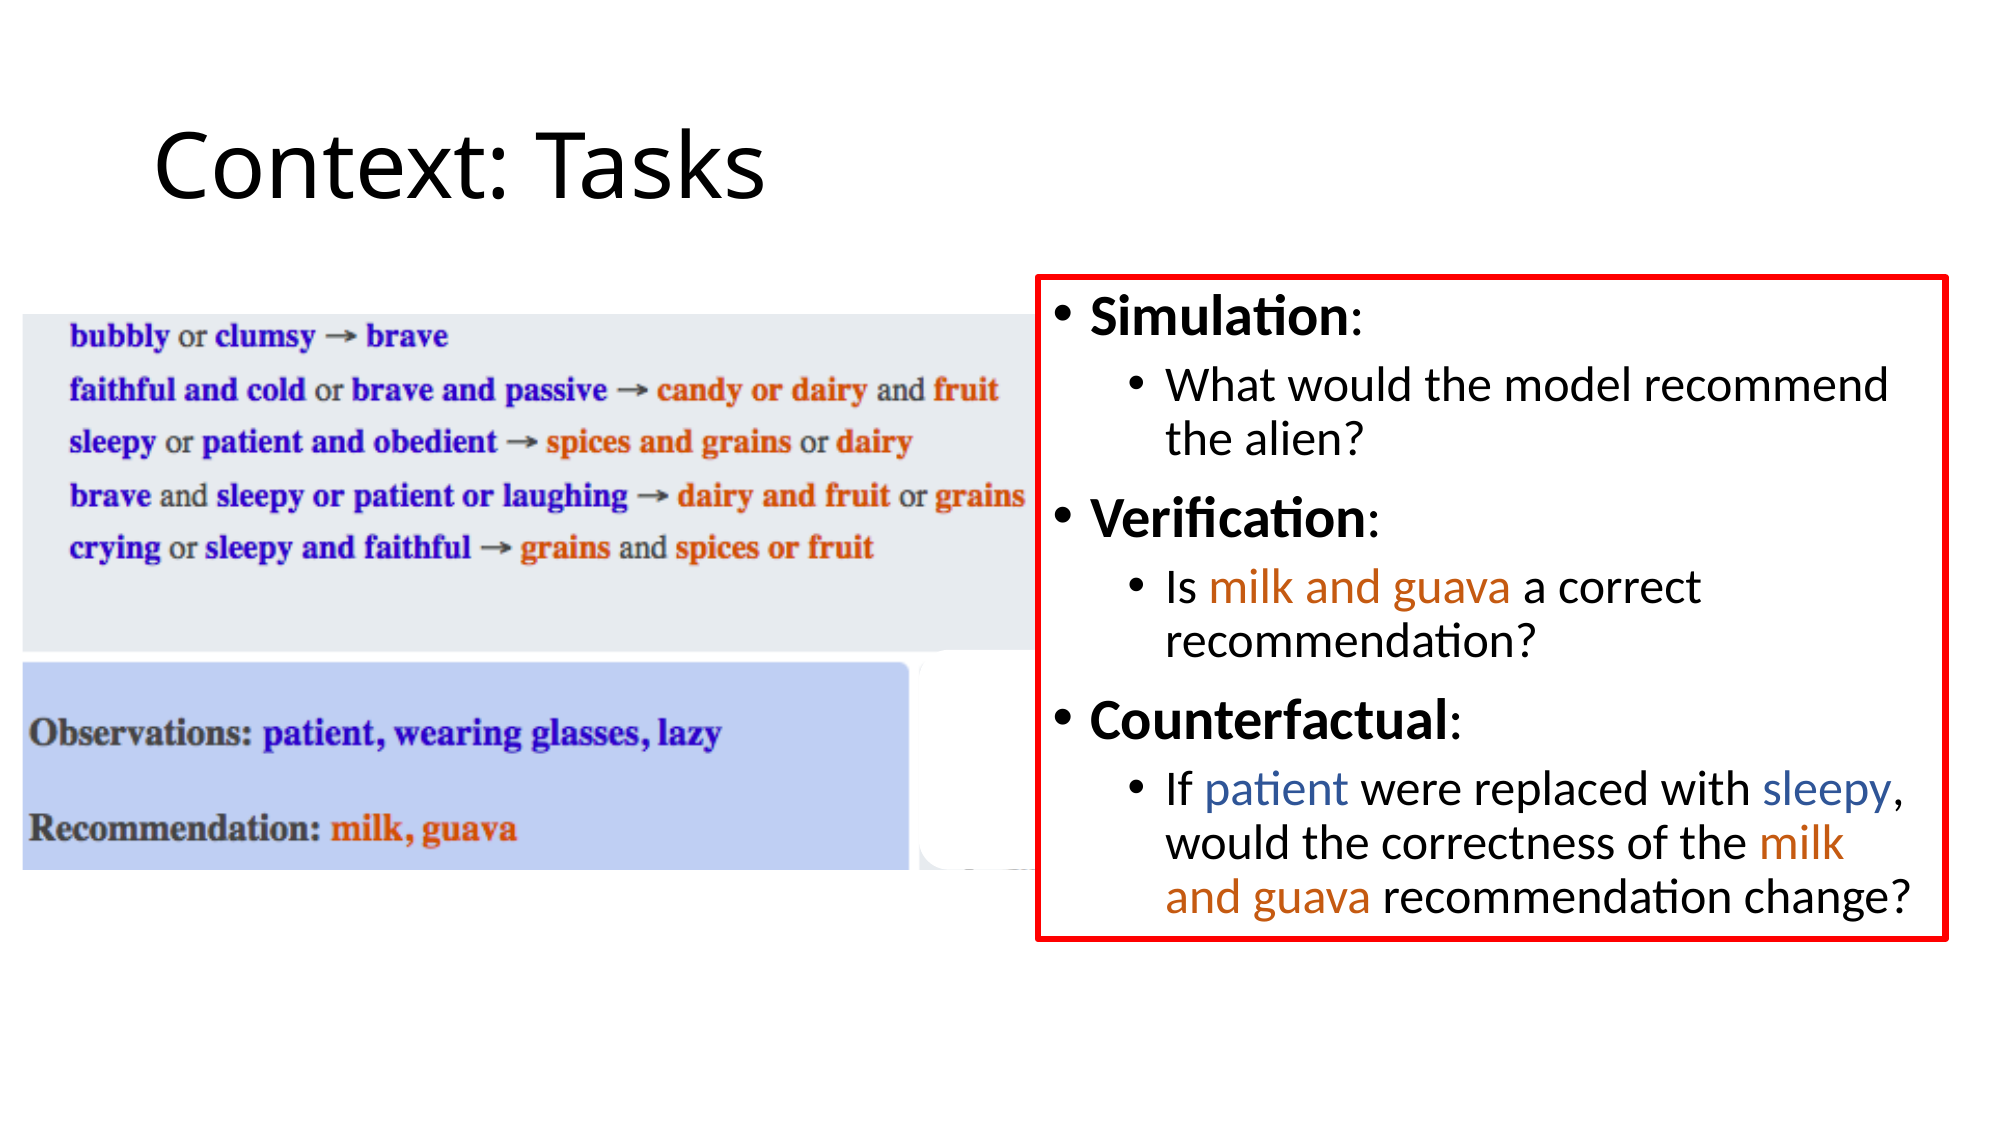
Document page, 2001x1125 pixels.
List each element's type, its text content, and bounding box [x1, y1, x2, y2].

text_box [22, 314, 1100, 870]
list Simulation: What would the model recommend the alien? Verification: Is milk and guava a correct recommendation? Counterfactual: If patient were replaced with sleepy, would the correctness of the milk and guava recommendation change? [1037, 277, 1946, 939]
title Context: Tasks [137, 59, 1863, 278]
